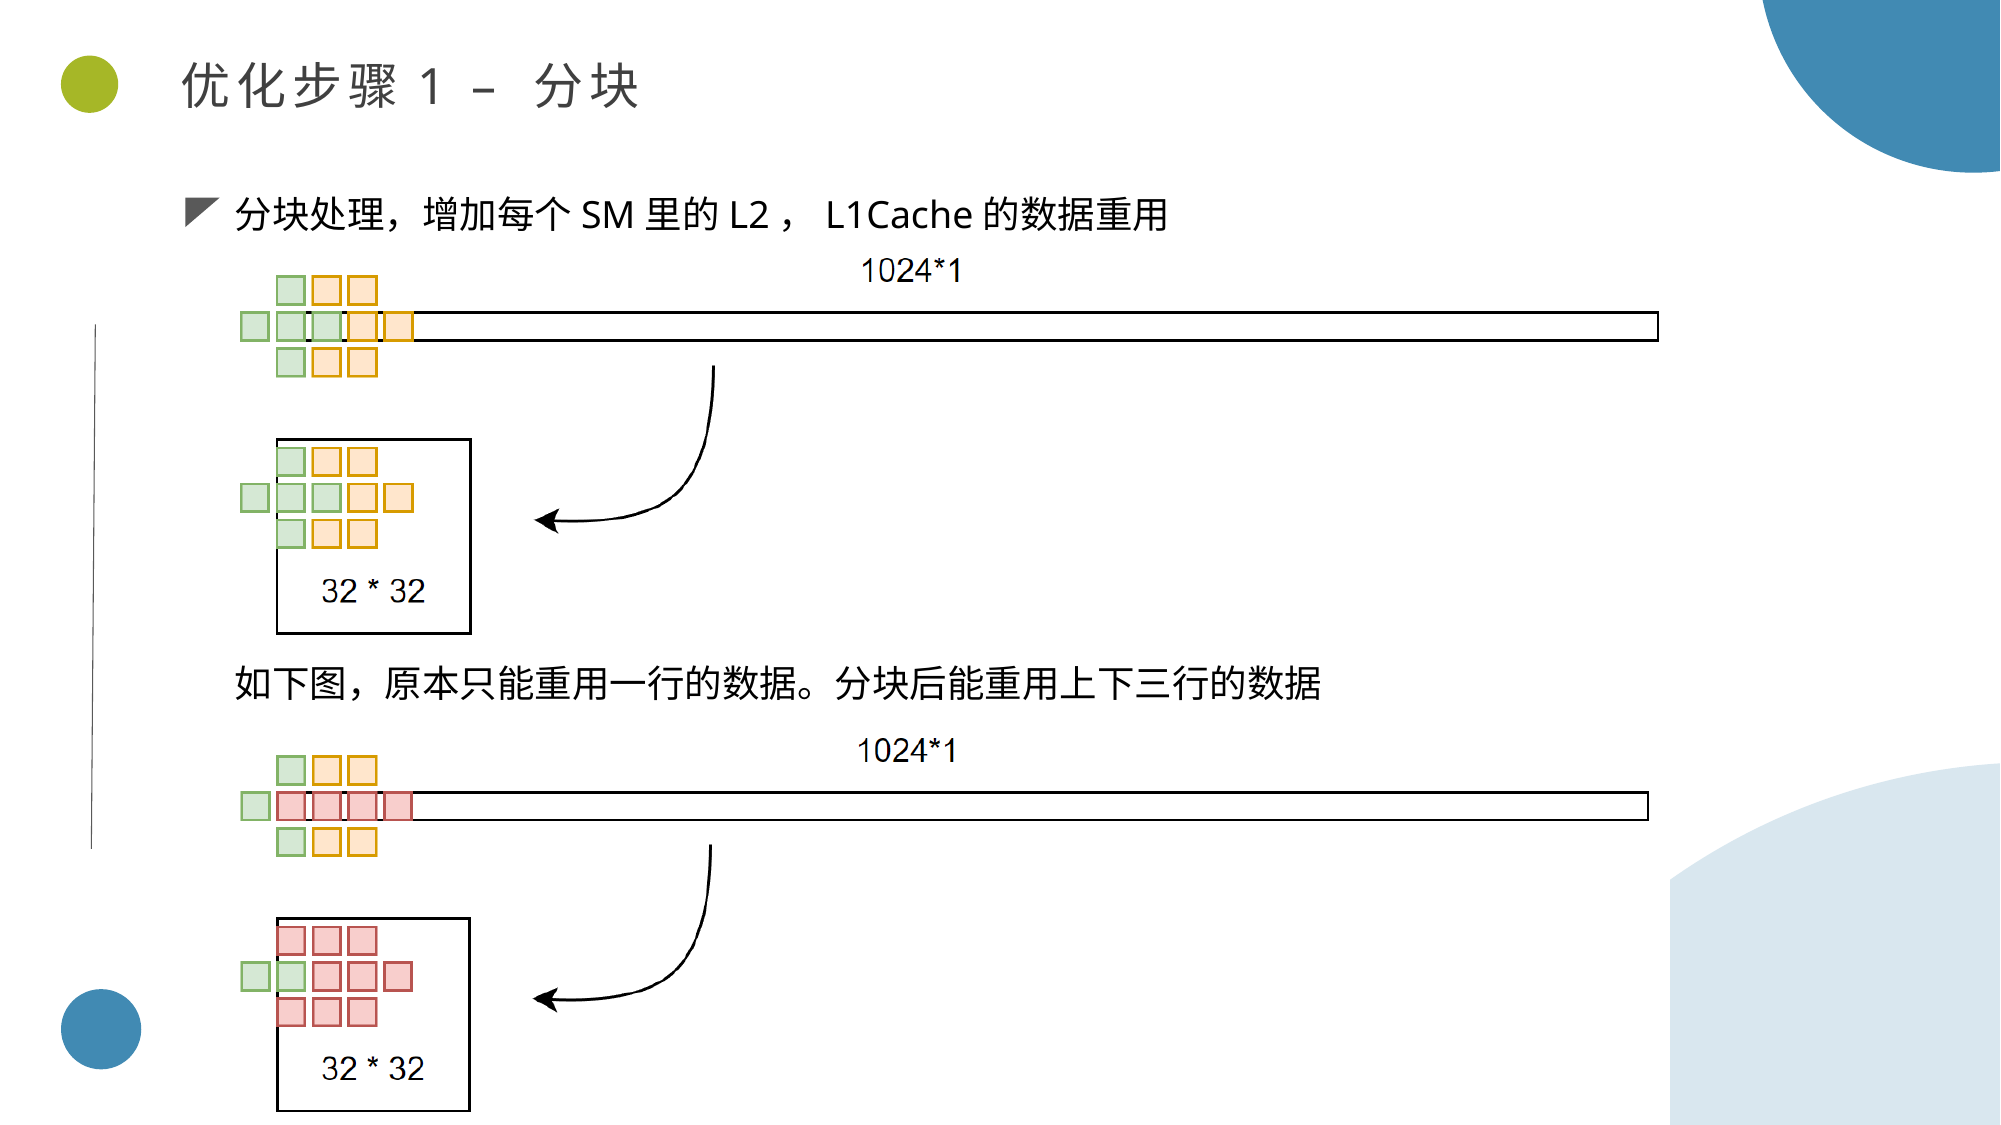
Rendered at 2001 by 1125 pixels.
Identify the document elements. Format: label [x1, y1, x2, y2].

text_box [60, 0, 2000, 1125]
picture [219, 236, 1670, 650]
text_box [91, 324, 96, 849]
picture [219, 701, 1670, 1125]
